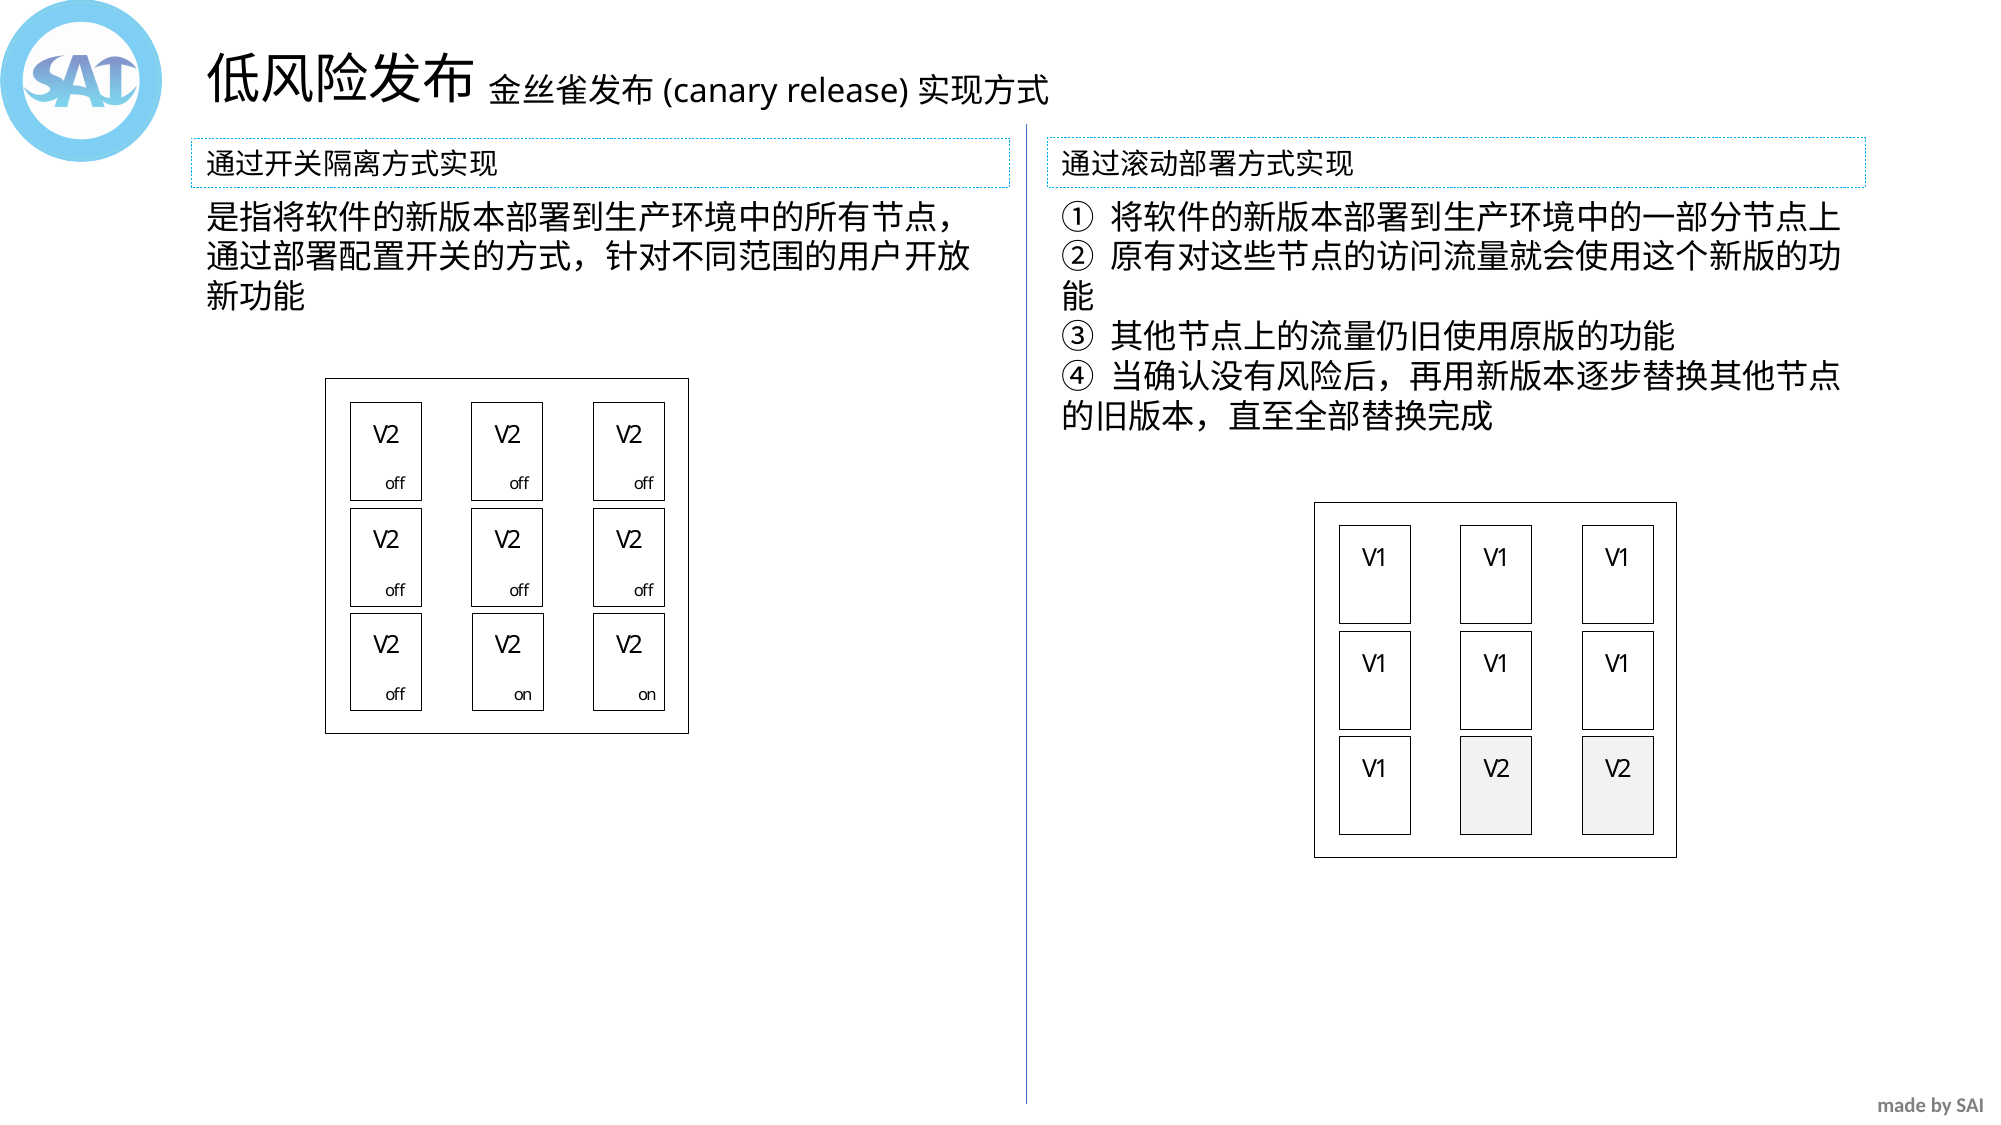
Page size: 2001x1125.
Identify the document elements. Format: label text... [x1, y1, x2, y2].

text_box ① 将软件的新版本部署到生产环境中的一部分节点上 ② 原有对这些节点的访问流量就会使用这个新版的功能 ③ 其他节点上的流量仍旧使用原版的功能 ④ 当确认没有风险后，再用新版本逐步替换其他节点的旧版本，直至全部替换完成 [1047, 188, 1866, 443]
picture [1311, 498, 1678, 860]
text_box 是指将软件的新版本部署到生产环境中的所有节点，通过部署配置开关的方式，针对不同范围的用户开放新功能 [191, 188, 1010, 323]
text_box 低风险发布 [191, 36, 613, 117]
text_box 通过滚动部署方式实现 [1047, 137, 1866, 188]
text_box 金丝雀发布(canary release)实现方式 [474, 62, 1071, 117]
picture [322, 375, 689, 736]
text_box 通过开关隔离方式实现 [191, 137, 1010, 188]
